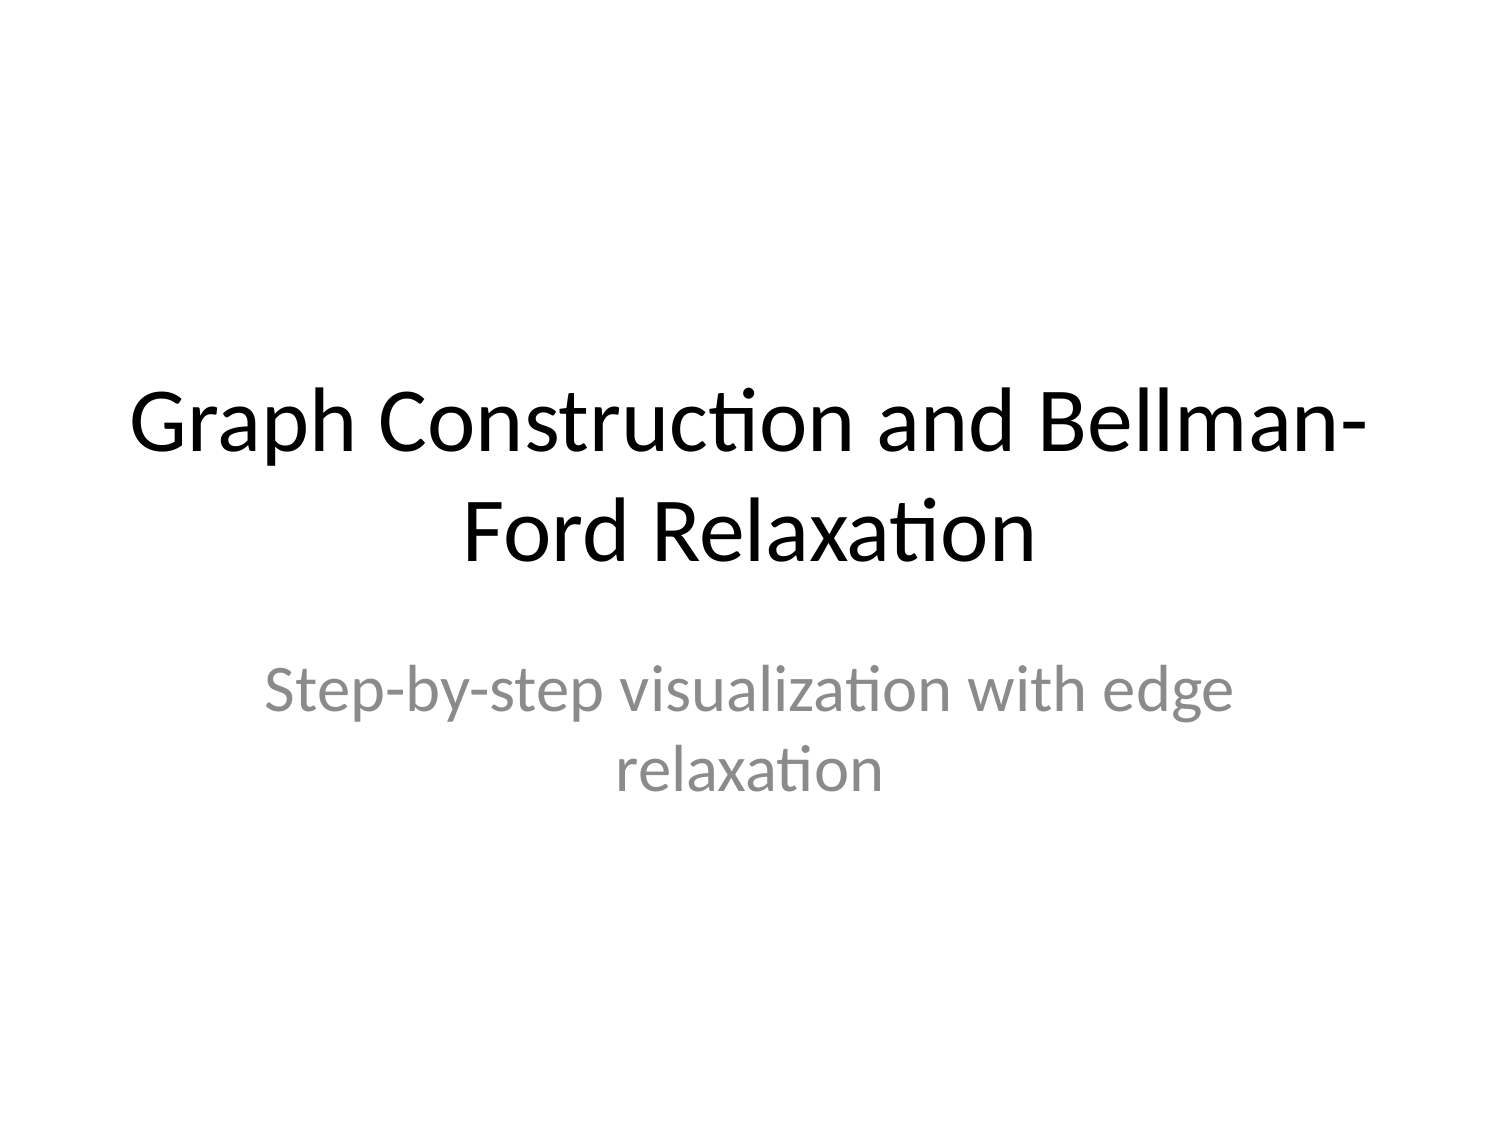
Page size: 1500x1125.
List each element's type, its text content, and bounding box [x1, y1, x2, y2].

title Graph Construction and Bellman-Ford Relaxation [112, 349, 1388, 591]
subtitle Step-by-step visualization with edge relaxation [225, 637, 1275, 925]
